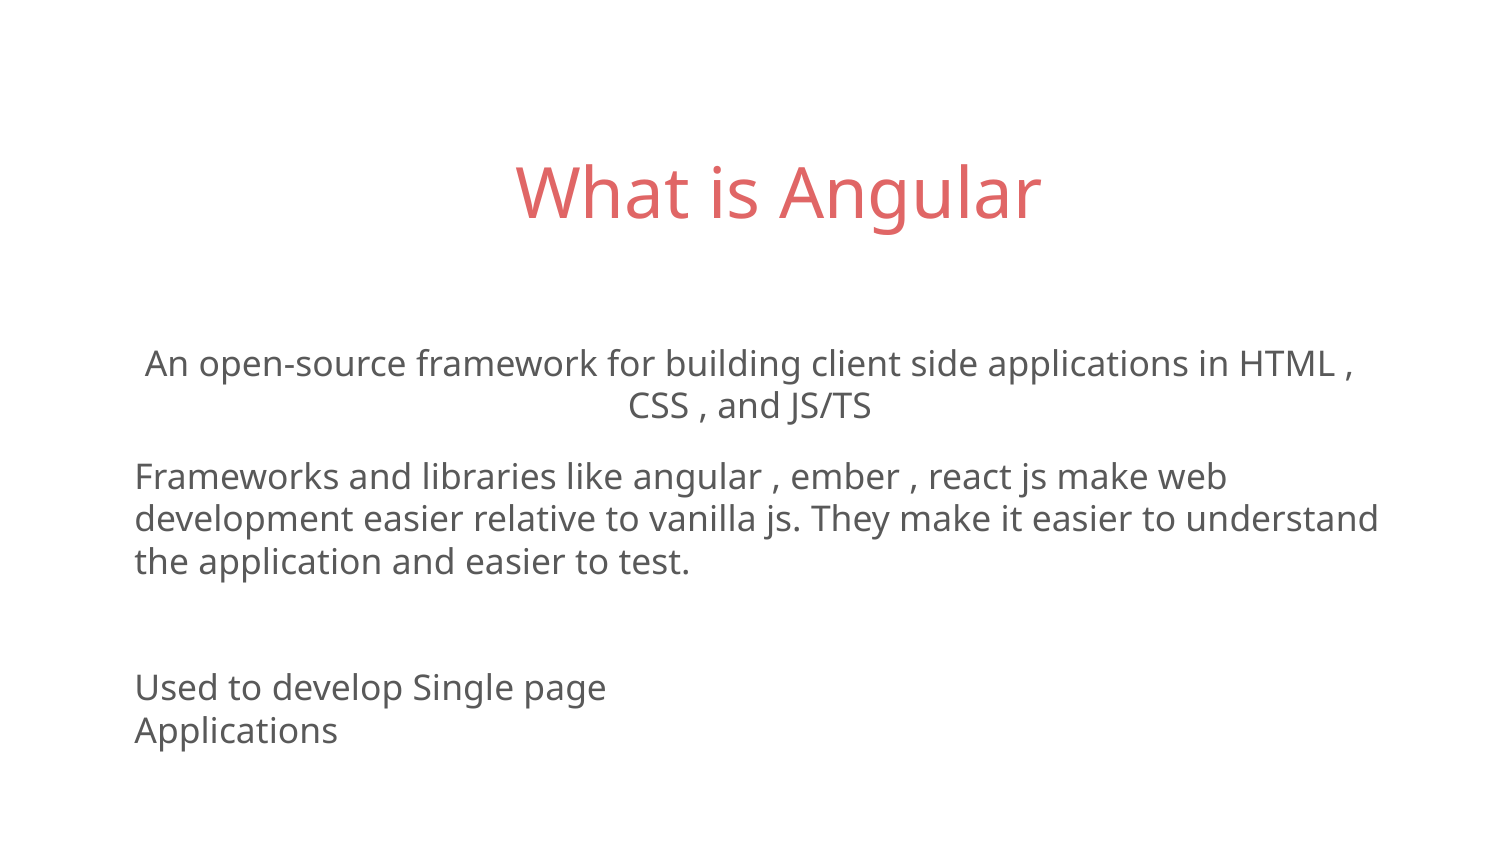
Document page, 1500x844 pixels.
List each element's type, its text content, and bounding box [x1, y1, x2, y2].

subtitle Frameworks and libraries like angular , ember , react js make web development easier relative to vanilla js. They make it easier to understand the application and easier to test. [119, 439, 1410, 599]
title What is Angular [371, 135, 1187, 249]
subtitle An open-source framework for building client side applications in HTML , CSS , and JS/TS [119, 326, 1381, 415]
text_box Used to develop Single page Applications [119, 650, 829, 729]
